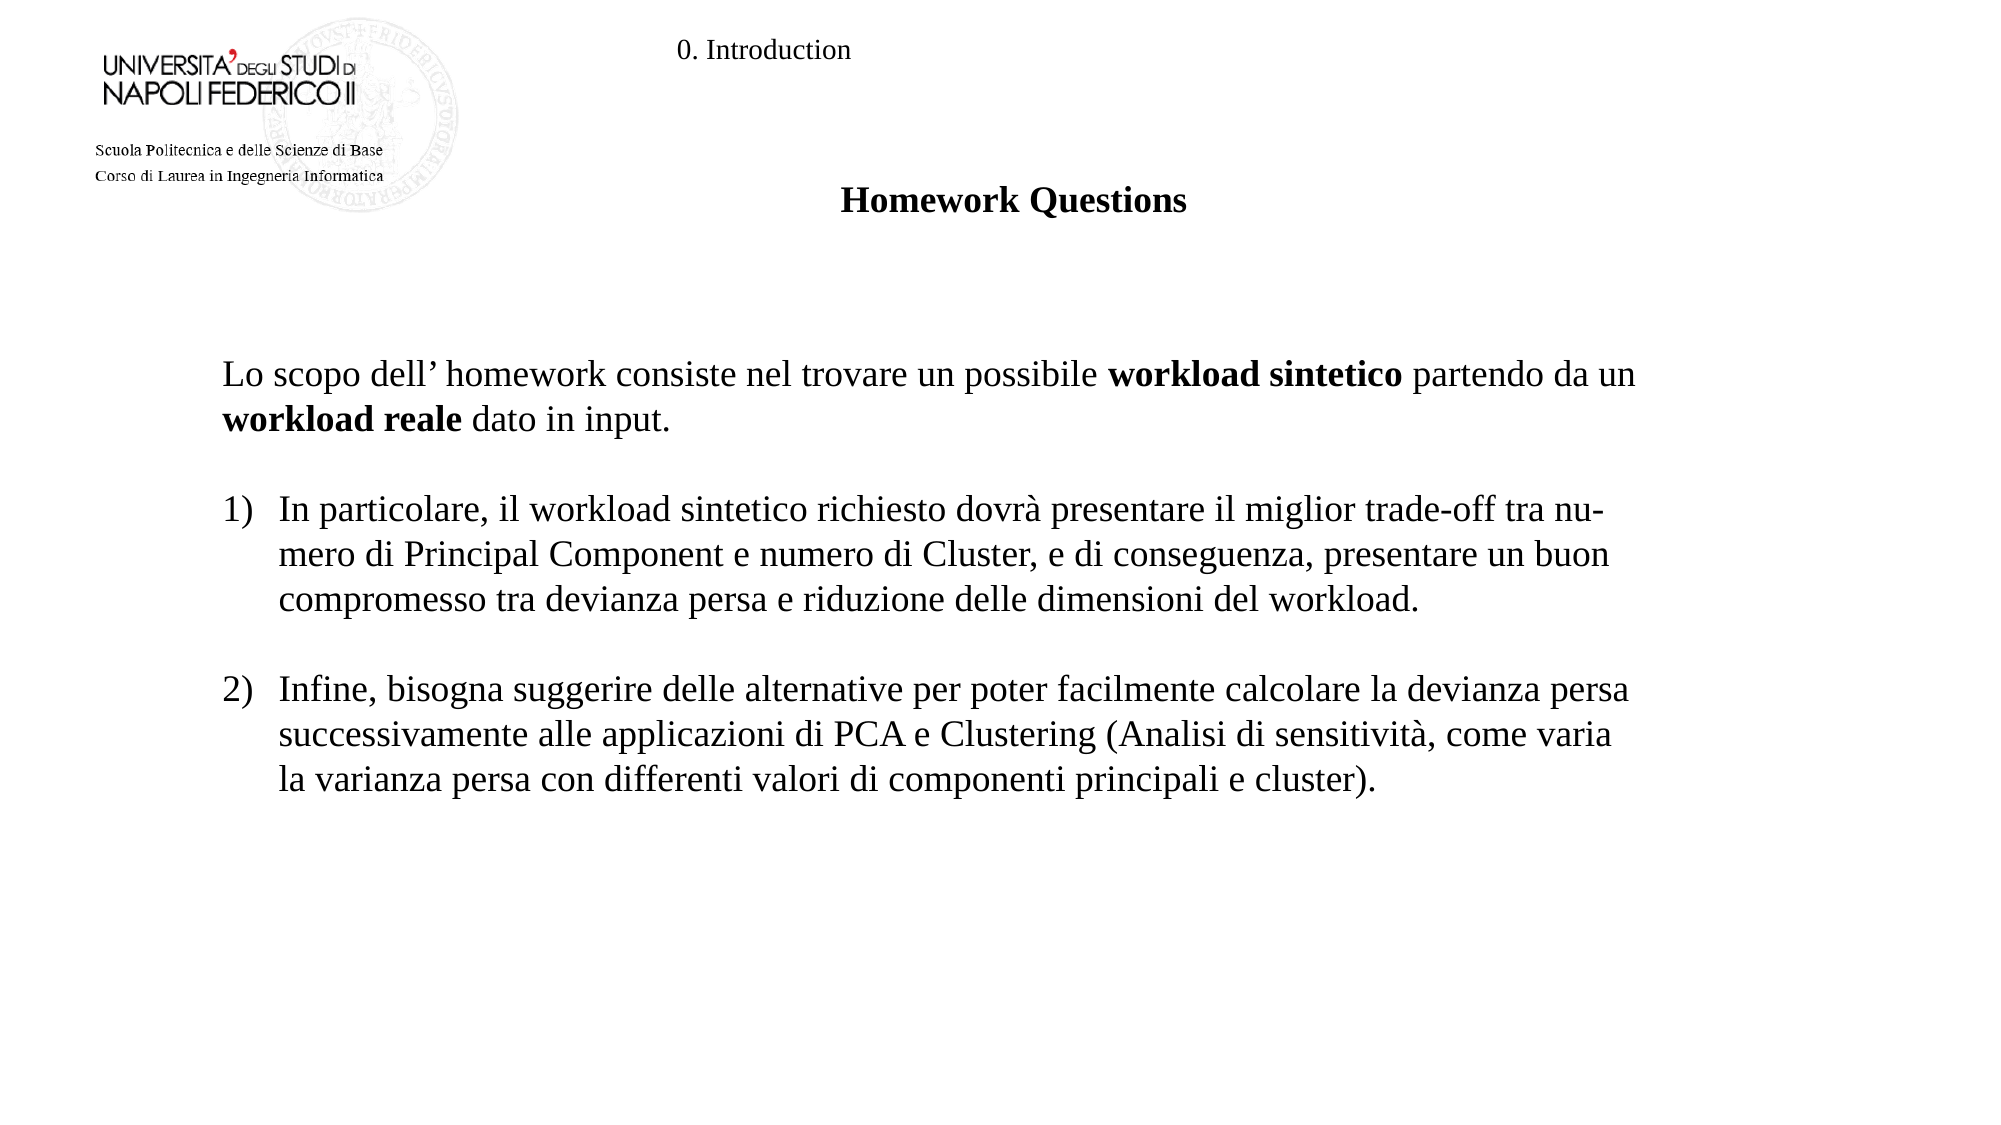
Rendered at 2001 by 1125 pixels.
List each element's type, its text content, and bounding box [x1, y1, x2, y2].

text_box 0. Introduction [662, 23, 1399, 73]
text_box Lo scopo dell’ homework consiste nel trovare un possibile workload sintetico partendo da un workload reale dato in input. In particolare, il workload sintetico richiesto dovrà presentare il miglior trade-off tra nu- mero di Principal Component e numero di Cluster, e di conseguenza, presentare un buon compromesso tra devianza persa e riduzione delle dimensioni del workload. Infine, bisogna suggerire delle alternative per poter facilmente calcolare la devianza persa successivamente alle applicazioni di PCA e Clustering (Analisi di sensitività, come varia la varianza persa con differenti valori di componenti principali e cluster). [207, 342, 1762, 807]
text_box [286, 176, 1714, 312]
text_box Homework Questions [825, 167, 1280, 228]
picture [77, 13, 469, 222]
